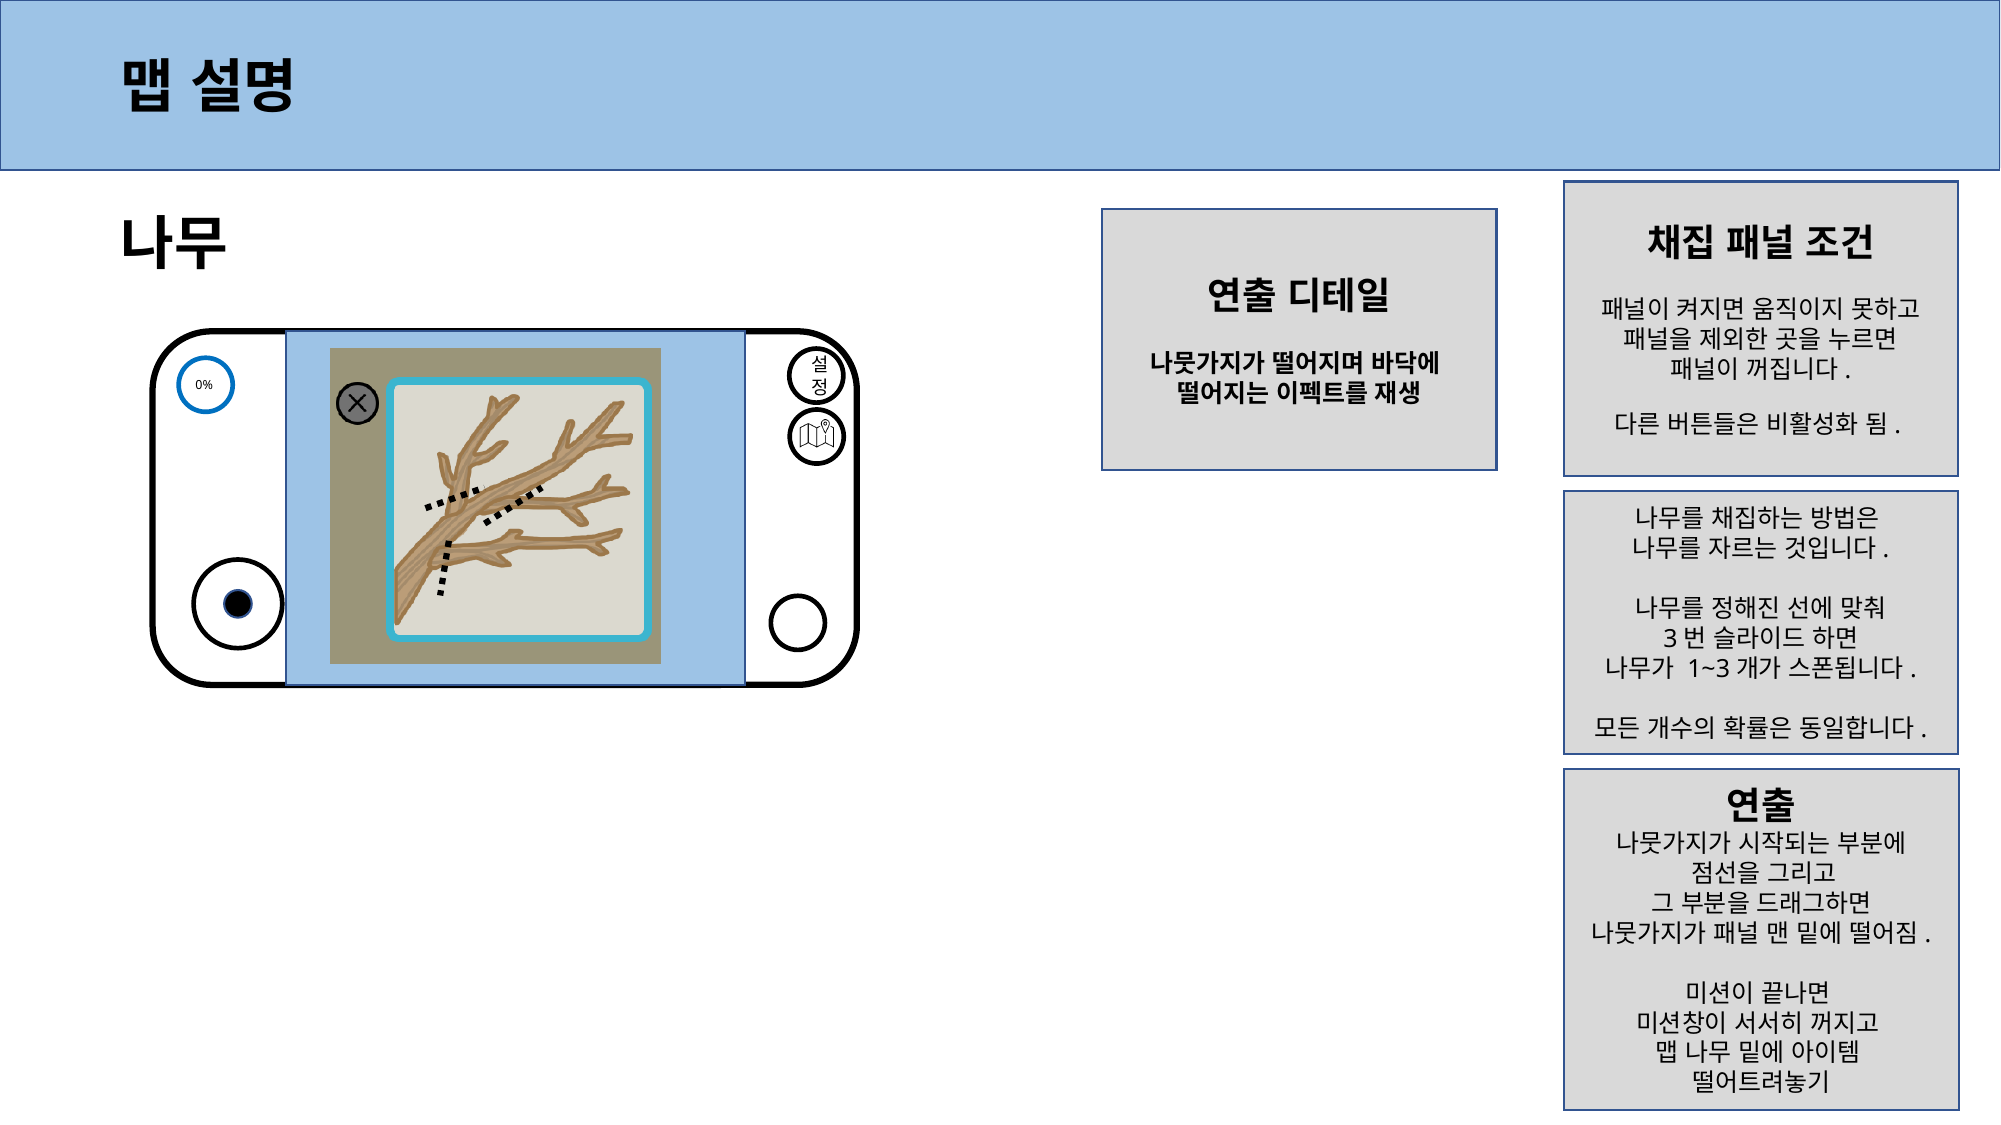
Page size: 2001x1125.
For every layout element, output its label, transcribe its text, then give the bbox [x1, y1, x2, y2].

text_box 채집 패널 조건 패널이 켜지면 움직이지 못하고 패널을 제외한 곳을 누르면 패널이 꺼집니다. 다른 버튼들은 비활성화 됨. [1563, 180, 1959, 477]
text_box 연출 나뭇가지가 시작되는 부분에 점선을 그리고 그 부분을 드래그하면 나뭇가지가 패널 맨 밑에 떨어짐. 미션이 끝나면 미션창이 서서히 꺼지고 맵 나무 밑에 아이템 떨어트려놓기 [1563, 768, 1960, 1111]
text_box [152, 331, 857, 685]
text_box 맵 설명 [106, 41, 800, 127]
text_box 나무 [106, 198, 800, 284]
text_box [0, 0, 2000, 171]
text_box 연출 디테일 나뭇가지가 떨어지며 바닥에 떨어지는 이펙트를 재생 [1101, 208, 1498, 471]
text_box 나무를 채집하는 방법은 나무를 자르는 것입니다. 나무를 정해진 선에 맞춰 3번 슬라이드 하면 나무가 1~3개가 스폰됩니다. 모든 개수의 확률은 동일합니다. [1563, 490, 1959, 755]
